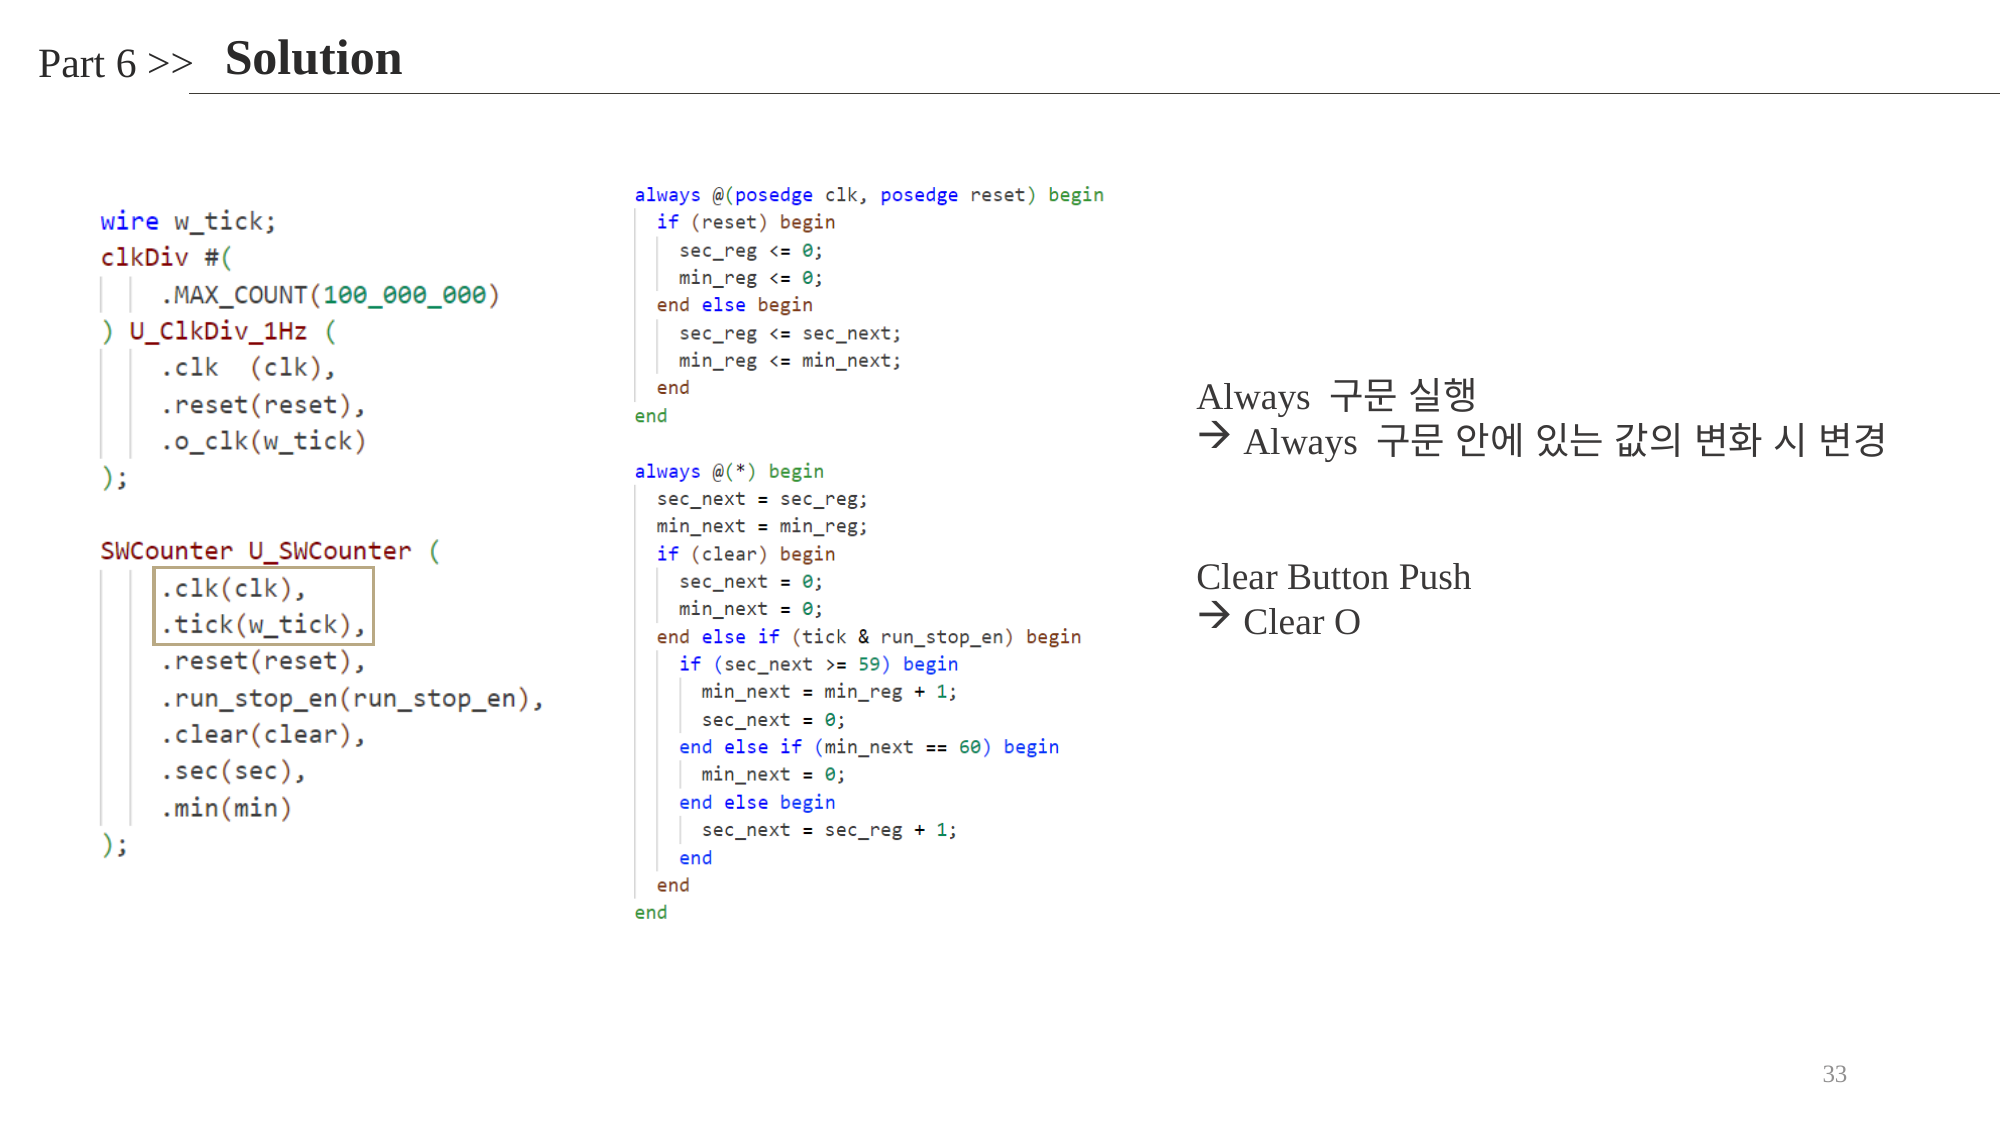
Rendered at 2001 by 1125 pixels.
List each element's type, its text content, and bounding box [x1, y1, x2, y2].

text_box Solution [210, 17, 813, 92]
text_box Part 6 >> [23, 28, 210, 93]
text_box Always 구문 실행 Always 구문 안에 있는 값의 변화 시 변경 Clear Button Push Clear O [1181, 364, 1964, 695]
slide_number 33 [1412, 1042, 1863, 1103]
picture [84, 177, 1160, 940]
